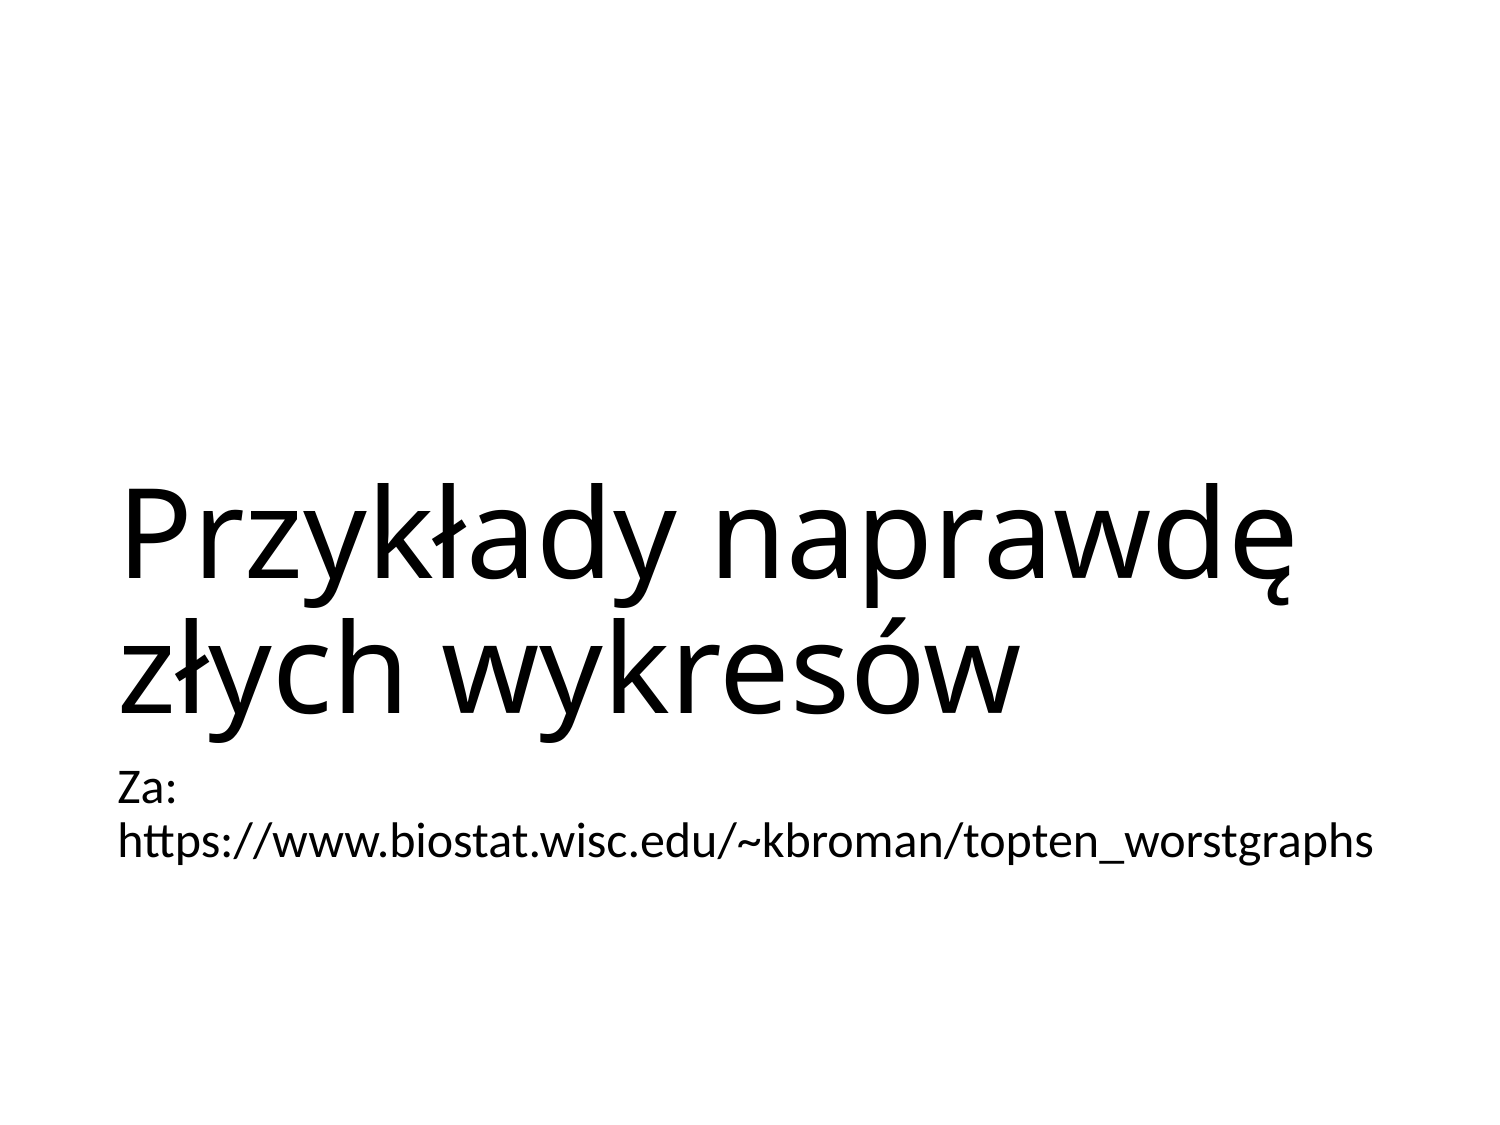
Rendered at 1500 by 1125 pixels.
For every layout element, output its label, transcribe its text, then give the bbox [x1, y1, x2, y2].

title Przykłady naprawdę złych wykresów [102, 280, 1397, 749]
list Za: https://www.biostat.wisc.edu/~kbroman/topten_worstgraphs [102, 752, 1397, 999]
